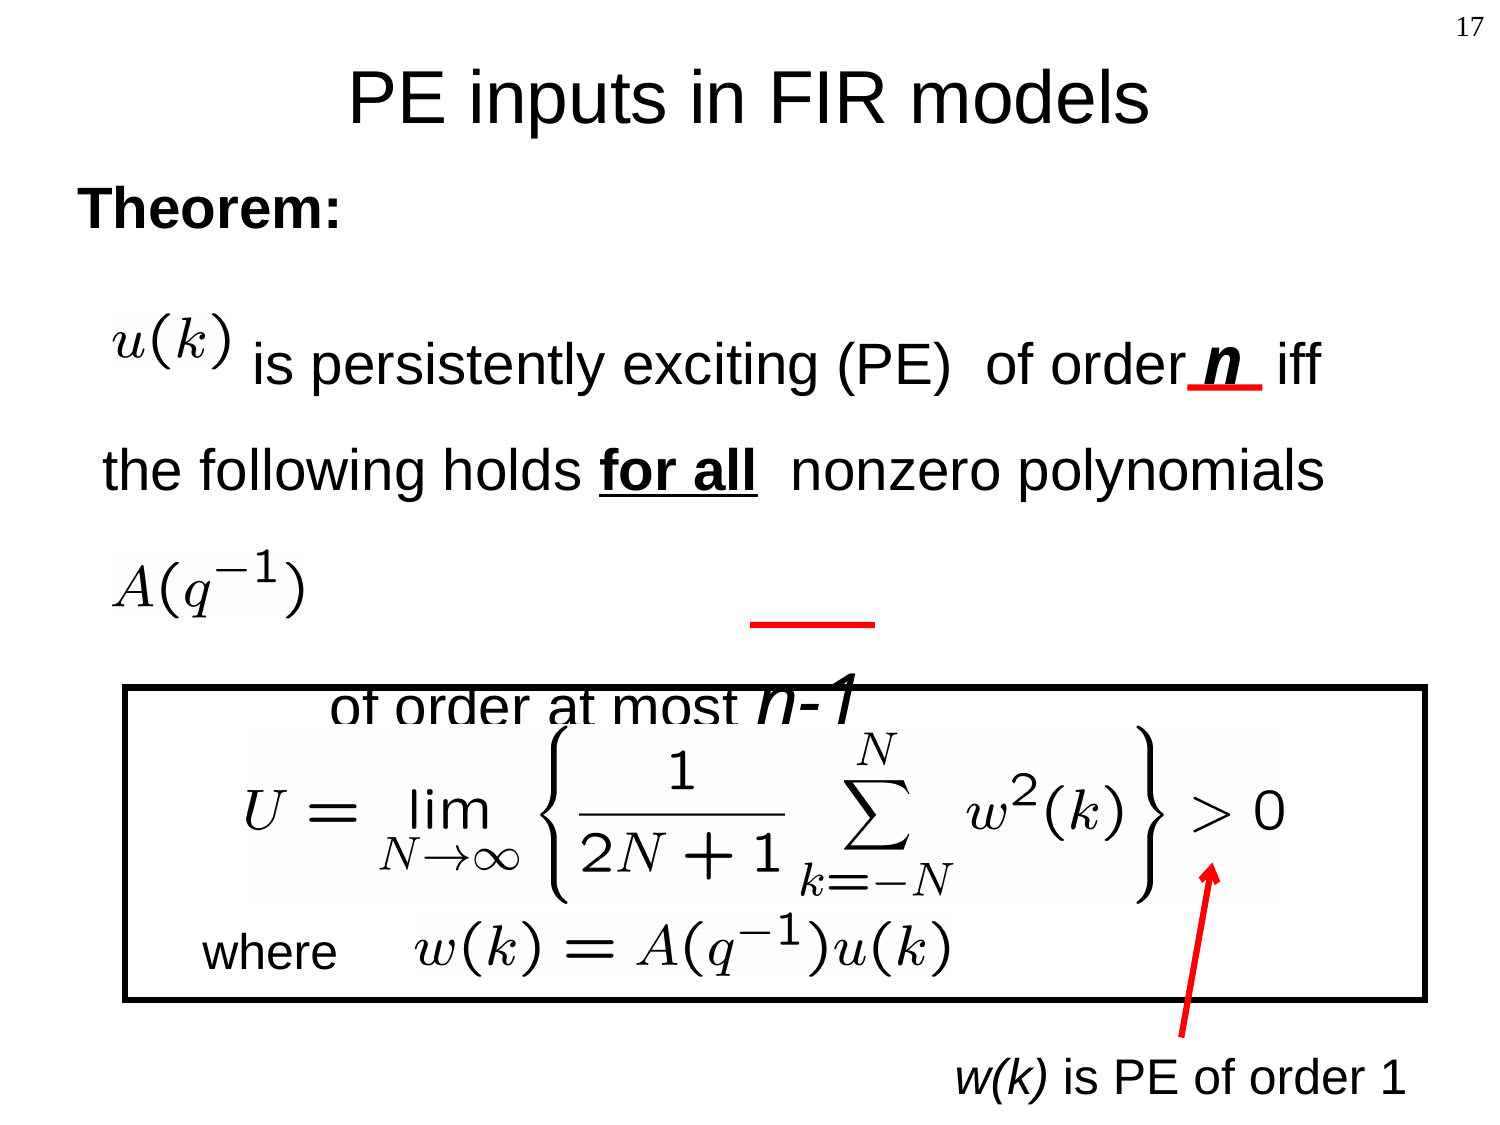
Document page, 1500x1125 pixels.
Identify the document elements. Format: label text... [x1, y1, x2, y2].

text_box where [187, 912, 575, 988]
slide_number 17 [1388, 0, 1500, 76]
text_box is persistently exciting (PE) of order n iff the following holds for all nonzero polynomials of order at most n-1 [87, 270, 1401, 820]
text_box [125, 687, 1425, 1000]
list Theorem: [62, 162, 1351, 463]
title PE inputs in FIR models [112, 0, 1388, 188]
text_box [1180, 862, 1213, 1038]
text_box w(k) is PE of order 1 [939, 1037, 1423, 1113]
picture [112, 312, 231, 371]
picture [112, 549, 304, 619]
picture [412, 912, 951, 979]
picture [246, 724, 1286, 905]
